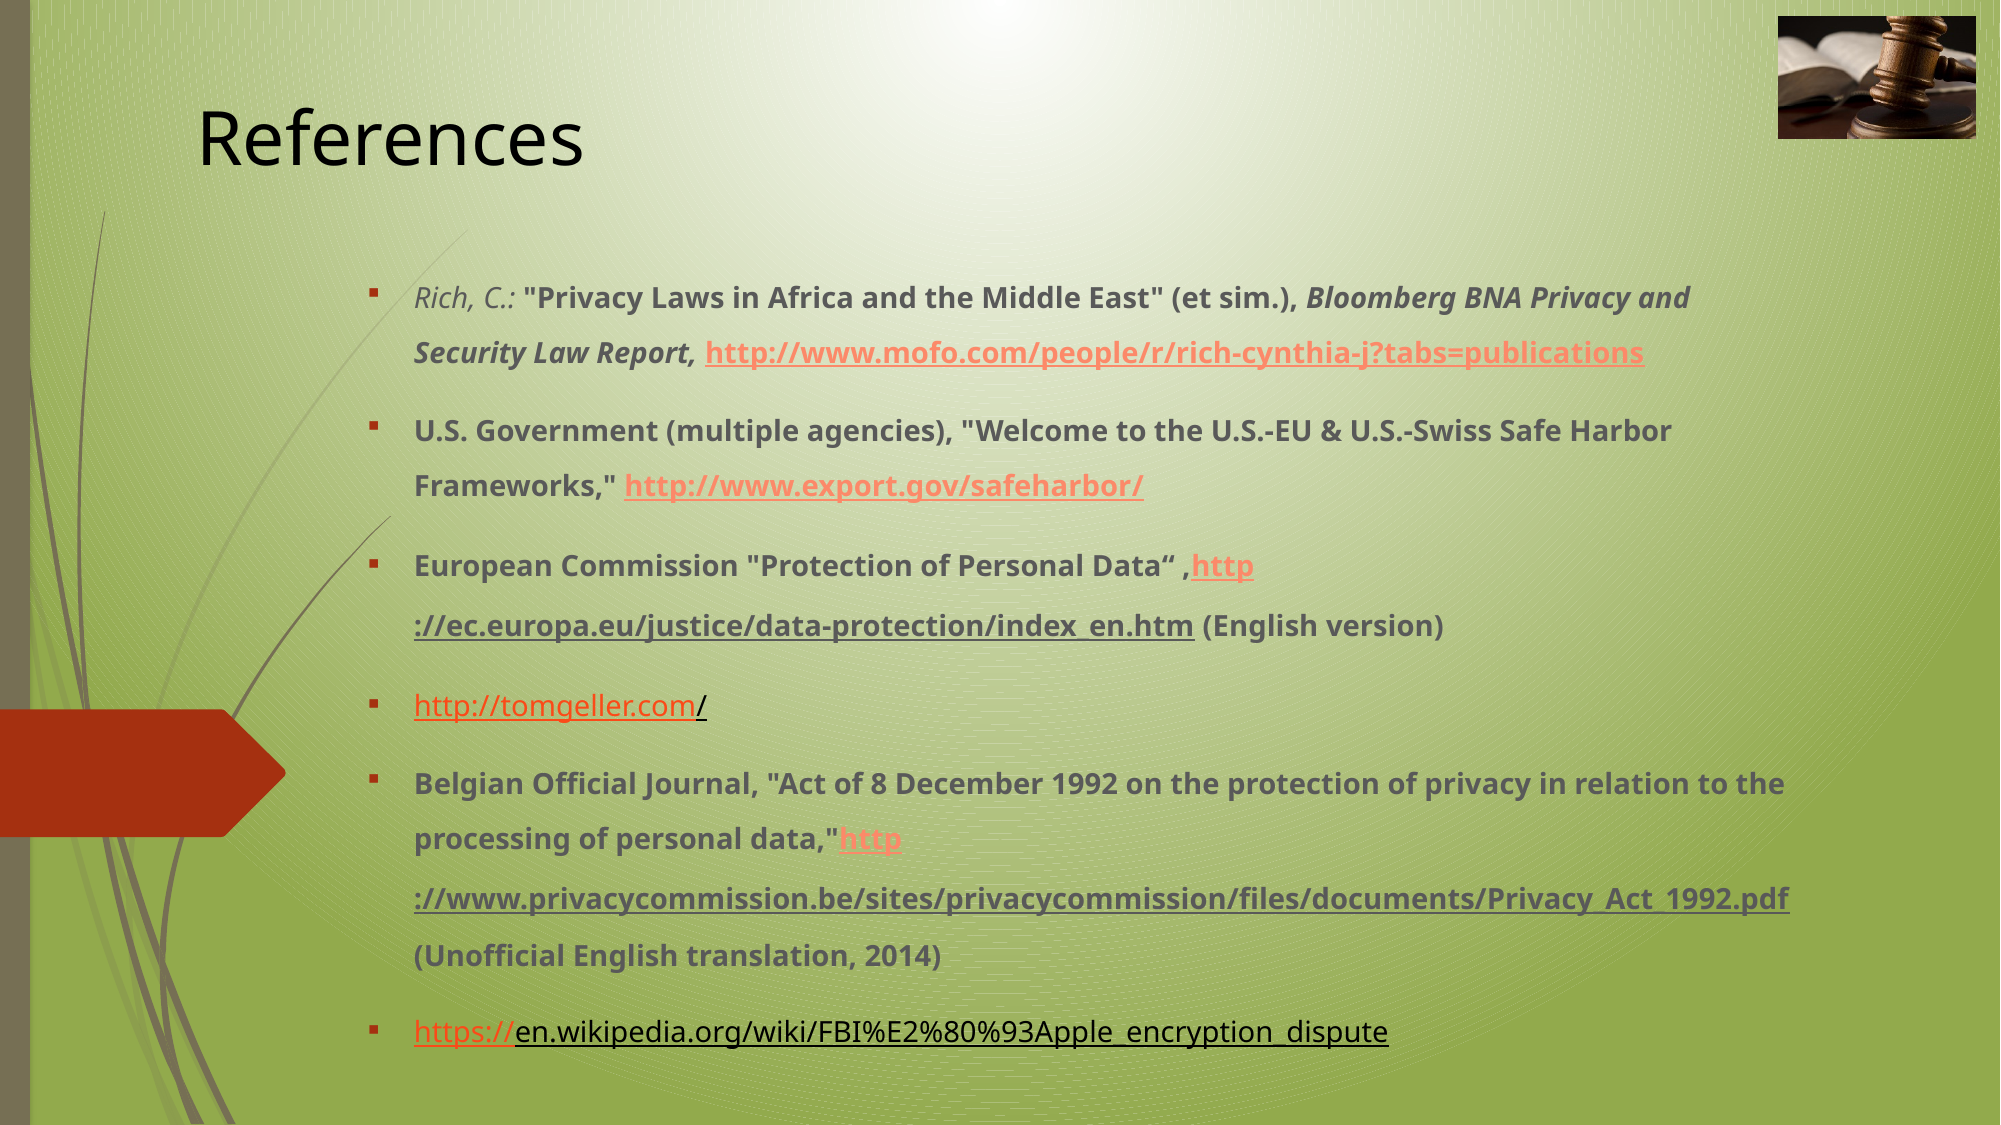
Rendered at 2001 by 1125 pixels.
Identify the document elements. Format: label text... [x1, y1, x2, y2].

subtitle Rich, C.: "Privacy Laws in Africa and the Middle East" (et sim.), Bloomberg BNA Privacy and Security Law Report, http://www.mofo.com/people/r/rich-cynthia-j?tabs=publications U.S. Government (multiple agencies), "Welcome to the U.S.-EU & U.S.-Swiss Safe Harbor Frameworks," http://www.export.gov/safeharbor/ European Commission "Protection of Personal Data“ ,http://ec.europa.eu/justice/data-protection/index_en.htm (English version) http://tomgeller.com/ Belgian Official Journal, "Act of 8 December 1992 on the protection of privacy in relation to the processing of personal data,"http://www.privacycommission.be/sites/privacycommission/files/documents/Privacy_Act_1992.pdf(Unofficial English translation, 2014) https://en.wikipedia.org/wiki/FBI%E2%80%93Apple_encryption_dispute [352, 253, 1815, 1125]
picture [1778, 16, 1976, 139]
title References [181, 16, 1644, 189]
